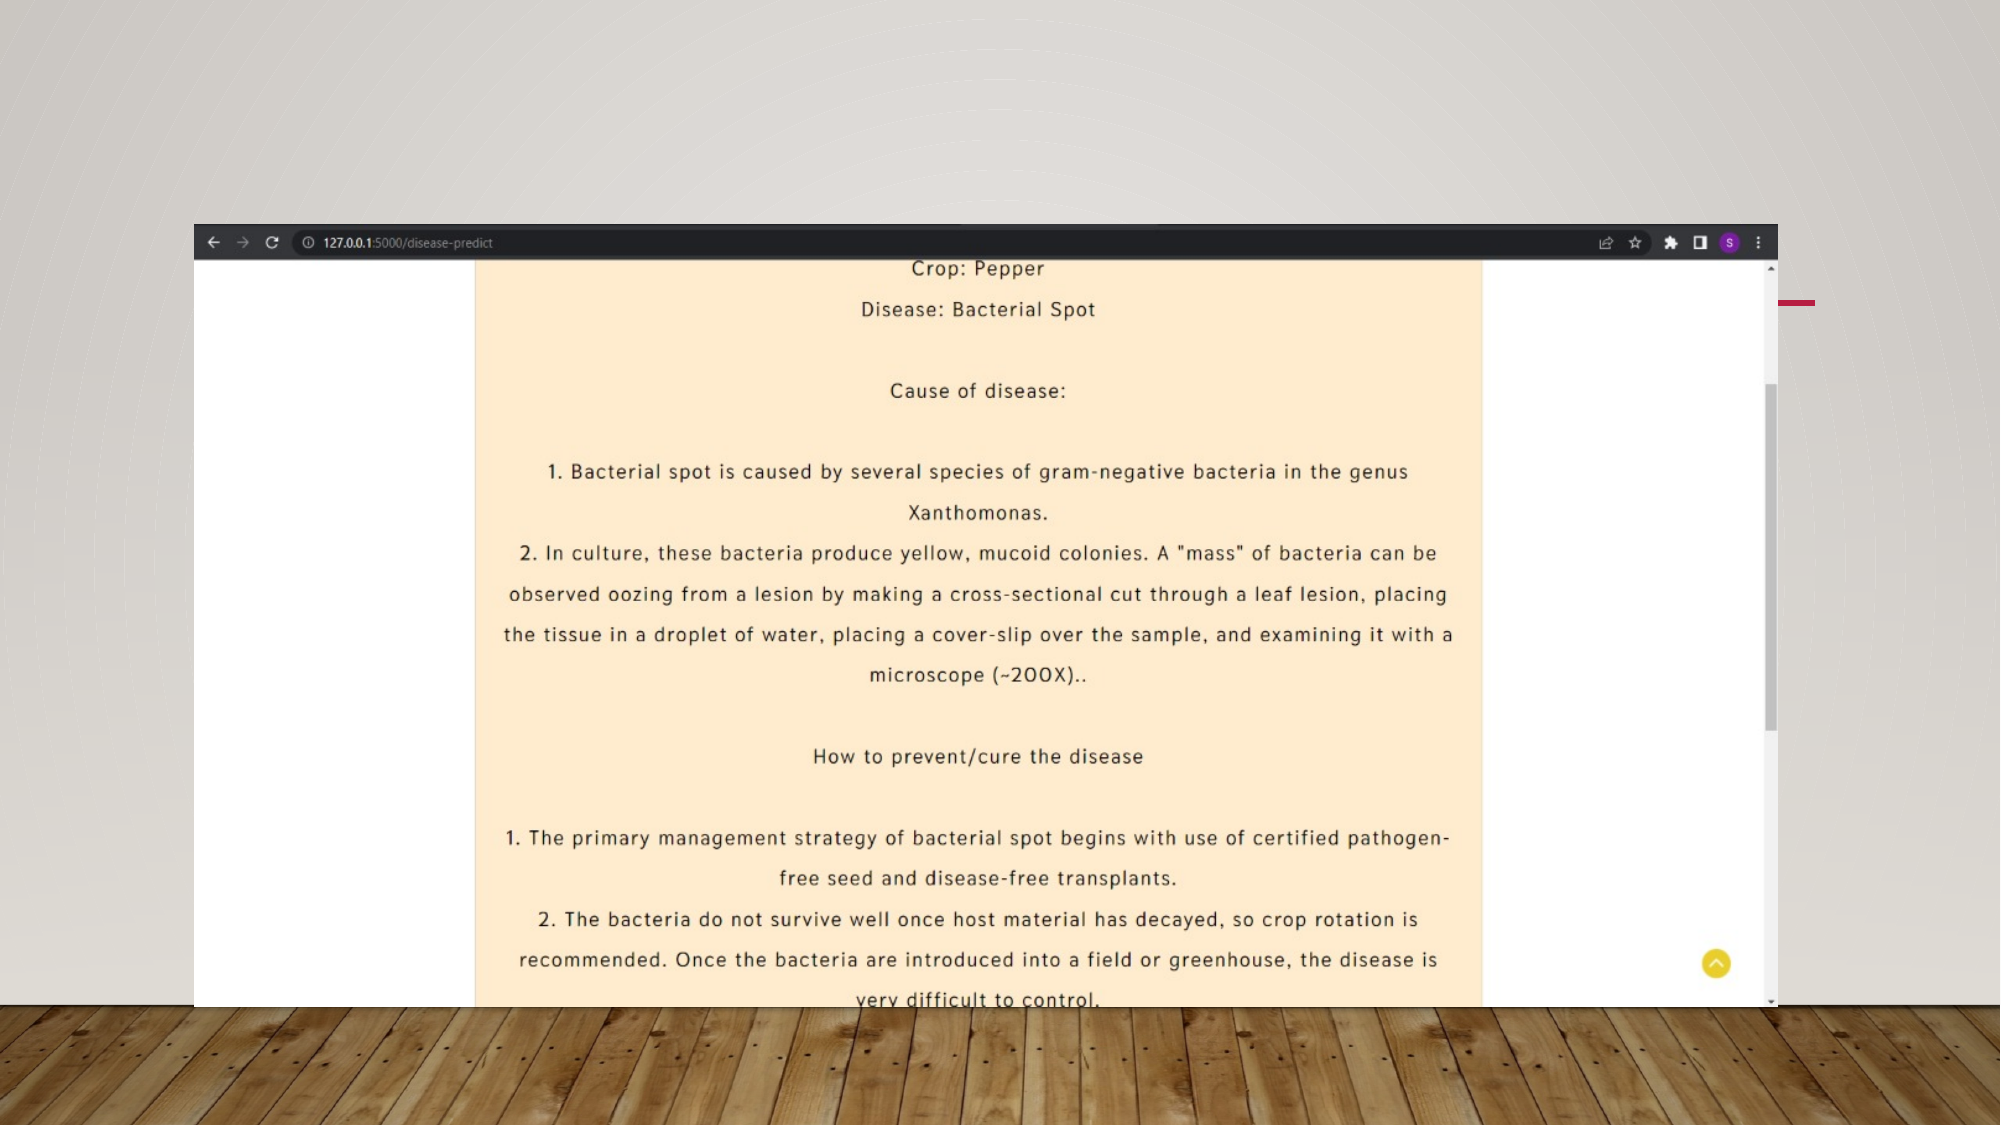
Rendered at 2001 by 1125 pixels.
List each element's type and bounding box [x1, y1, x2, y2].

picture [0, 224, 2000, 1125]
